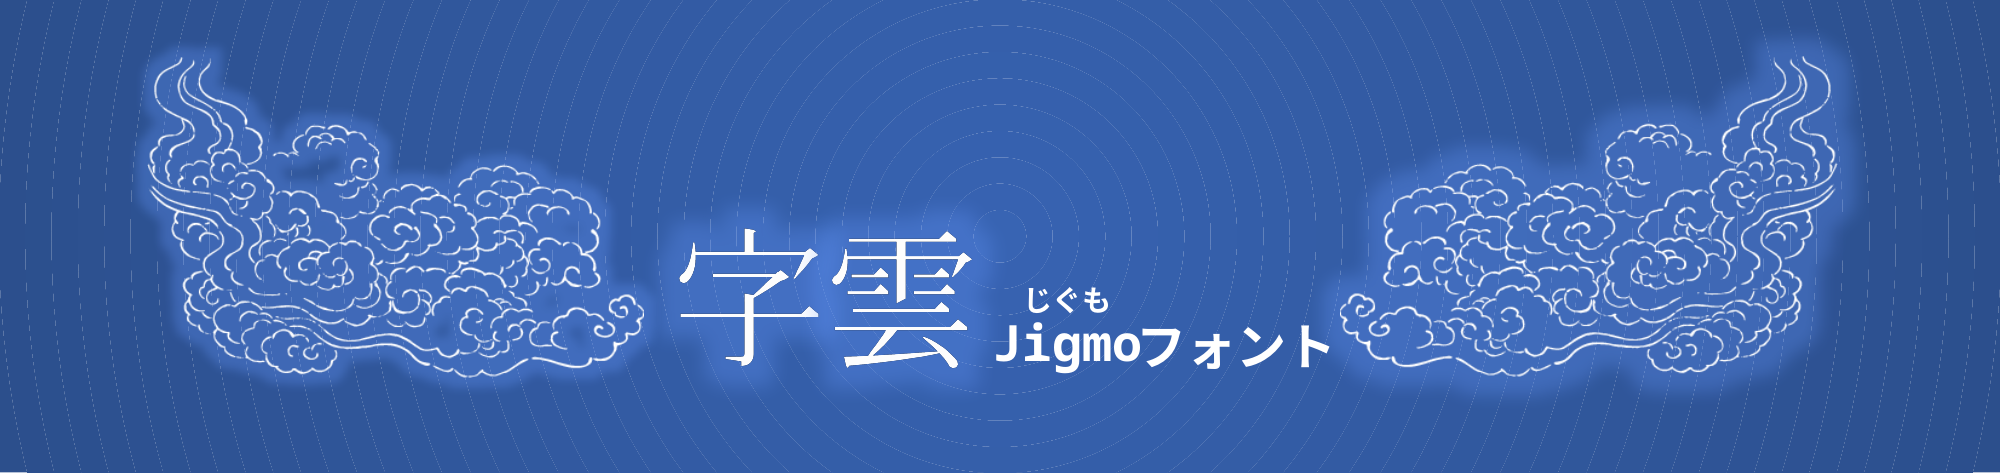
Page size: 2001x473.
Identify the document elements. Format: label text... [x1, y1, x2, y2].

picture [1340, 56, 1838, 377]
picture [147, 57, 644, 378]
picture [670, 218, 980, 378]
text_box じぐも [1009, 275, 1127, 326]
text_box Jigmo [978, 304, 1121, 380]
text_box フォント [1121, 307, 1351, 383]
